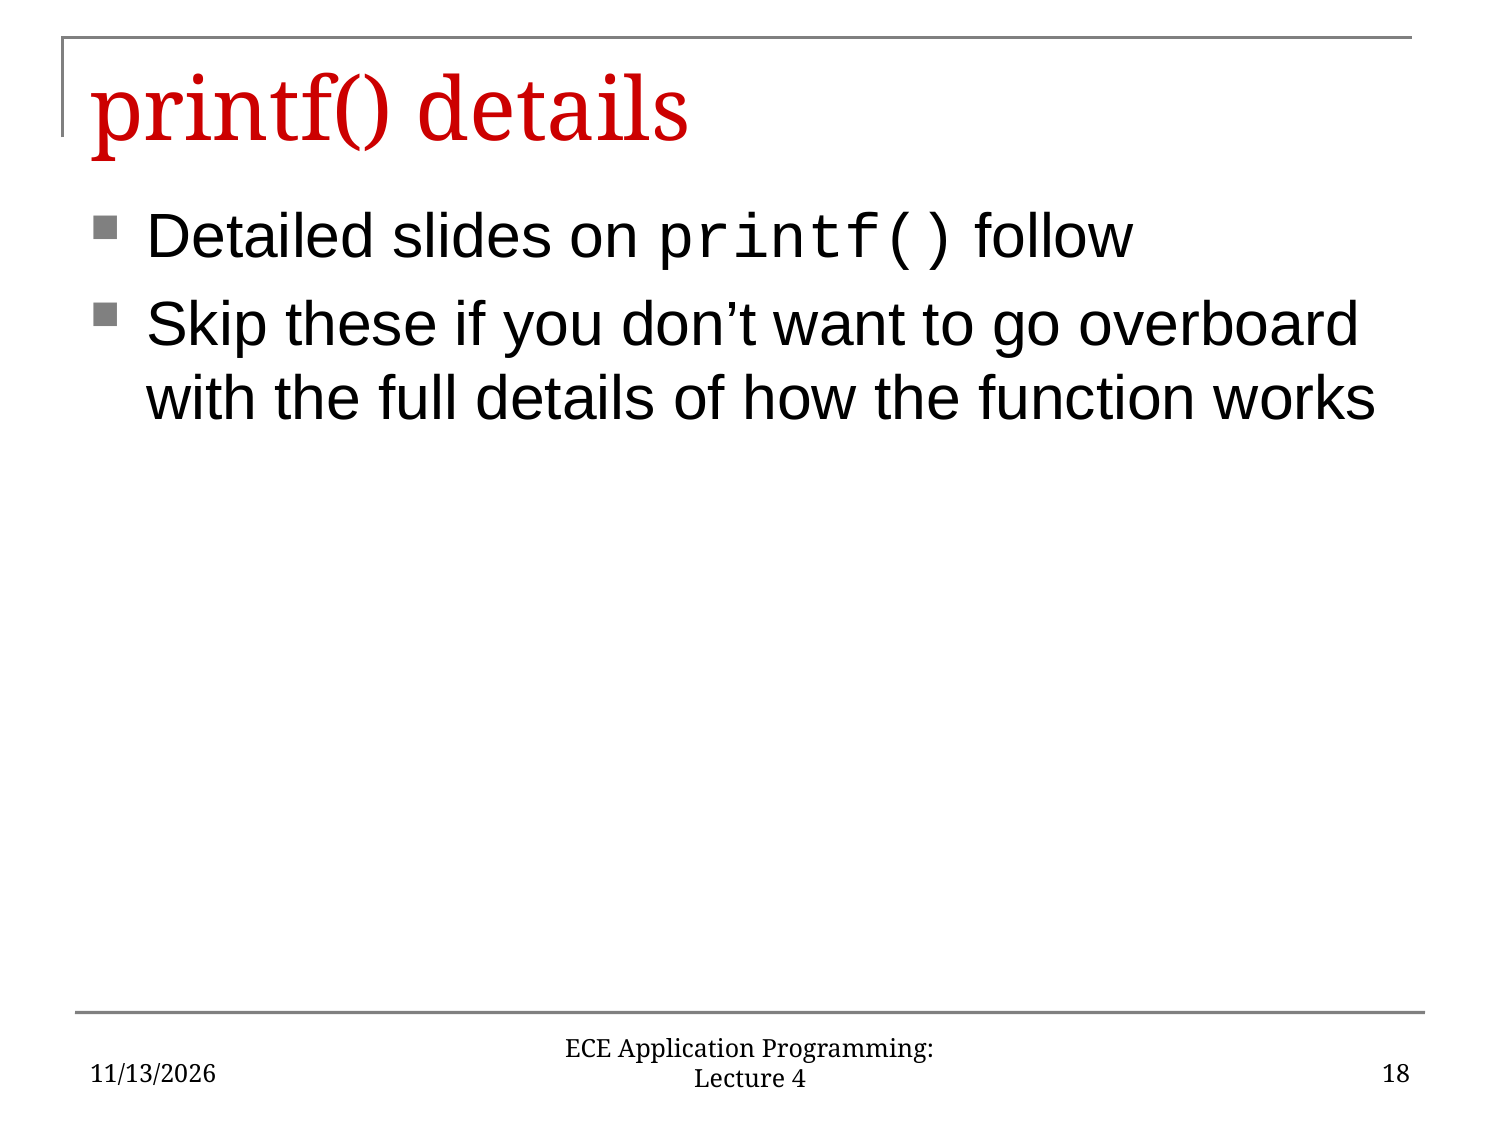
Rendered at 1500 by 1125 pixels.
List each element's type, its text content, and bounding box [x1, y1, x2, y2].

footer ECE Application Programming: Lecture 4 [512, 1024, 988, 1101]
list Detailed slides on printf() follow Skip these if you don’t want to go overboard with the full details of how the function works [75, 187, 1425, 1006]
title printf() details [75, 45, 1425, 163]
slide_number 18 [1074, 1023, 1426, 1100]
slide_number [74, 1023, 426, 1100]
